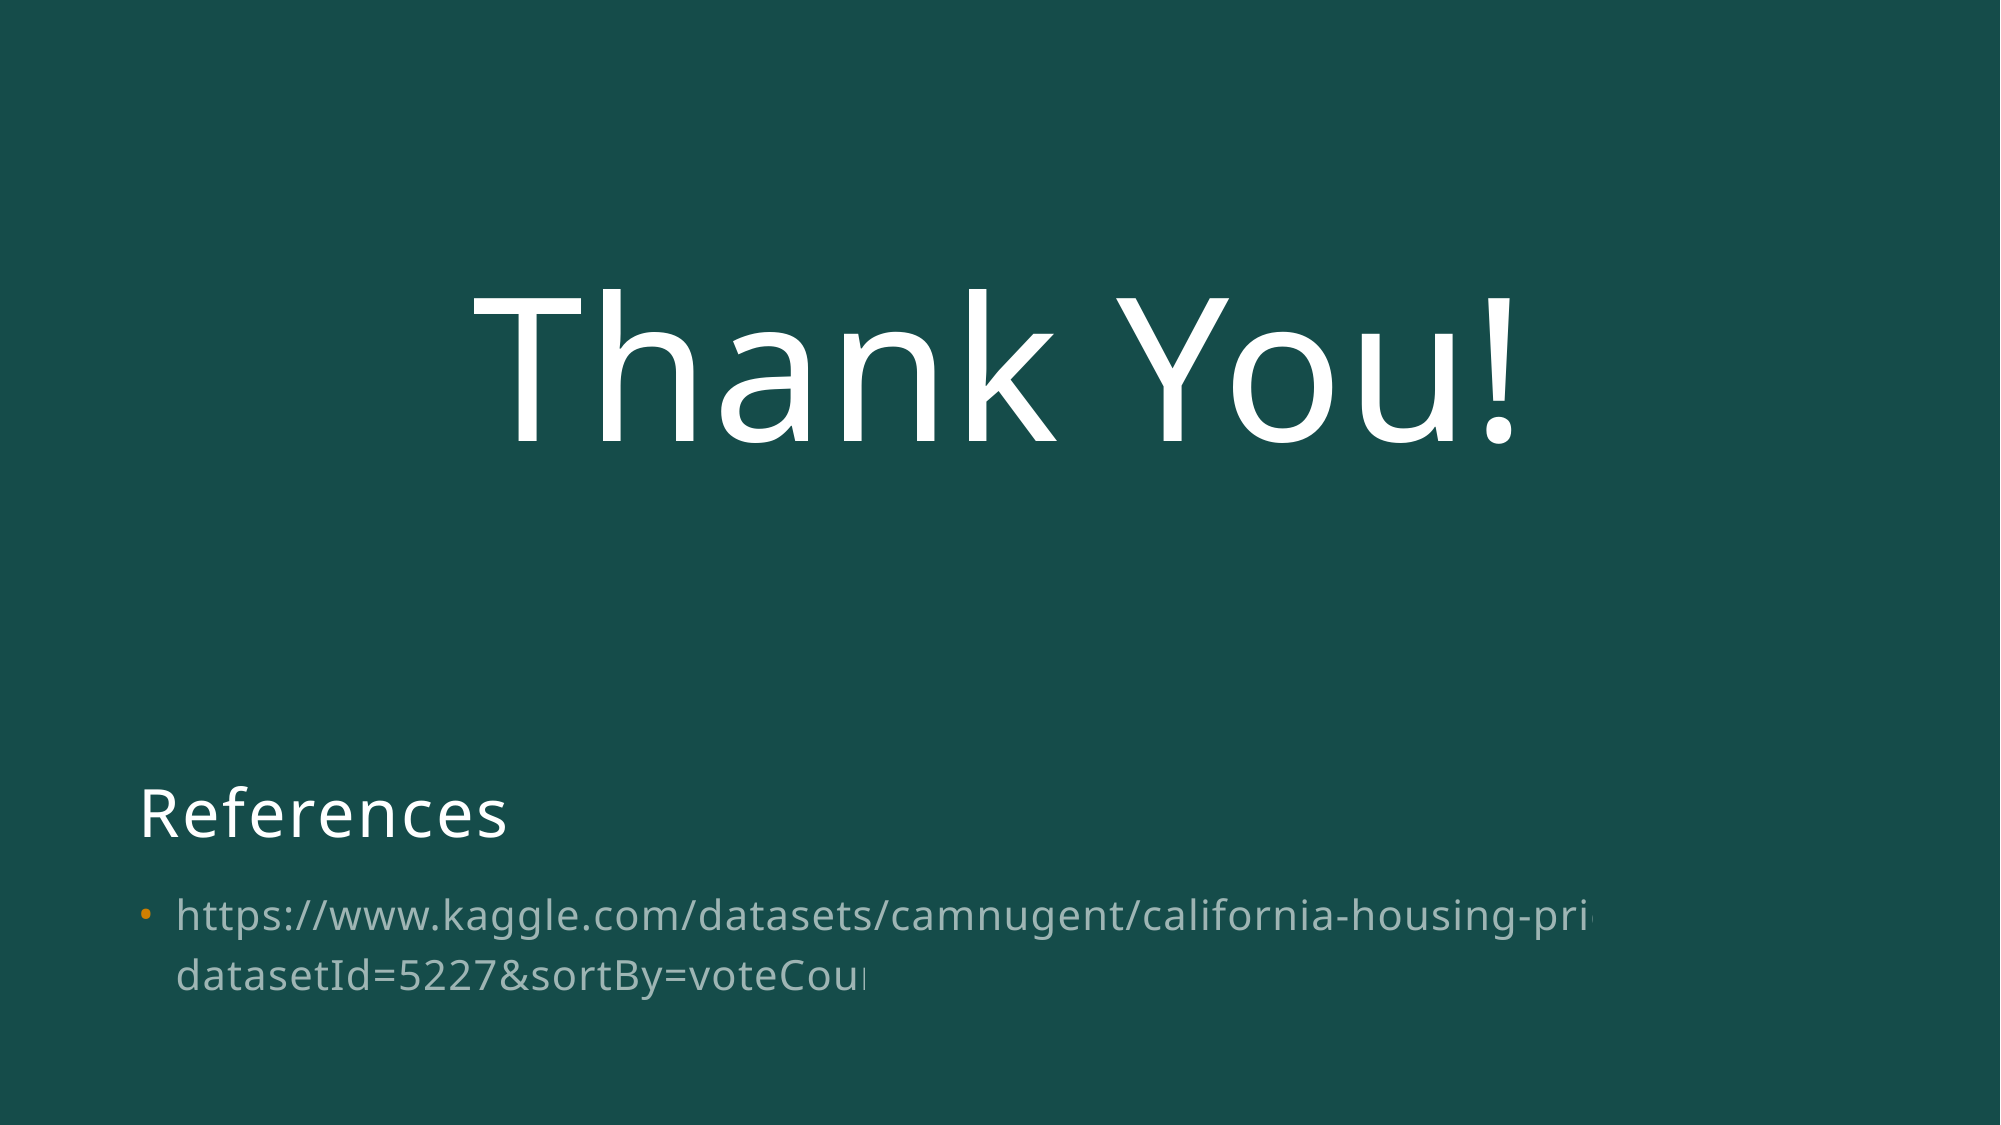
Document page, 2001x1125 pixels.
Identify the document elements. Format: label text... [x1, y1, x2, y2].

list https://www.kaggle.com/datasets/camnugent/california-housing-prices?datasetId=5227&sortBy=voteCount [120, 860, 1880, 1041]
text_box Thank You! [120, 223, 1880, 502]
title References [120, 752, 1880, 860]
